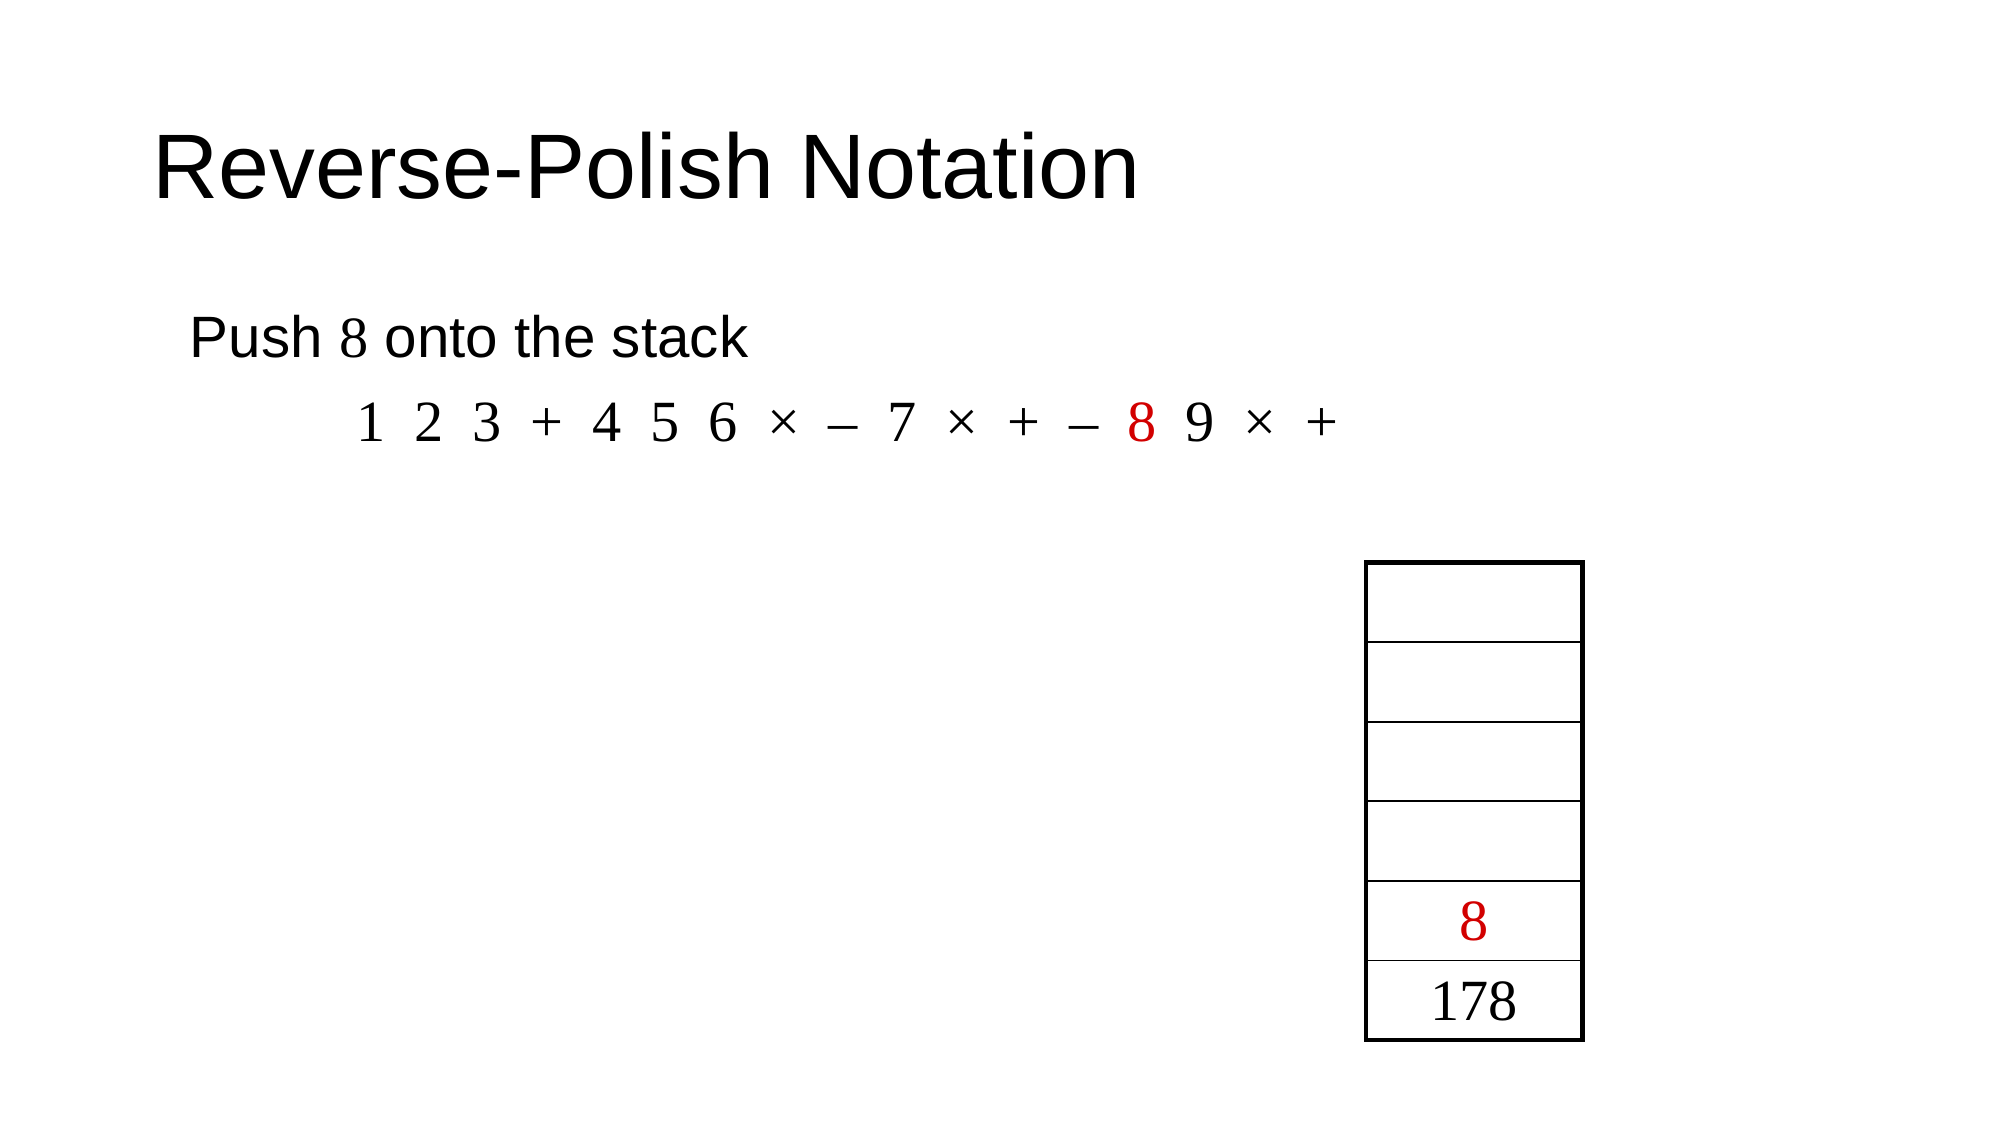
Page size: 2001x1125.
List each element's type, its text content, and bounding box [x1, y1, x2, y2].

table_header [1368, 565, 1580, 641]
table_cell 8 [1368, 882, 1580, 960]
table_cell [1368, 723, 1580, 800]
list Push 8 onto the stack 1 2 3 + 4 5 6 × – 7 × + – 8 9 × + [137, 299, 1863, 1014]
title Reverse-Polish Notation [137, 59, 1863, 278]
table_cell [1368, 802, 1580, 880]
table_cell 178 [1368, 961, 1580, 1038]
table_cell [1368, 643, 1580, 721]
